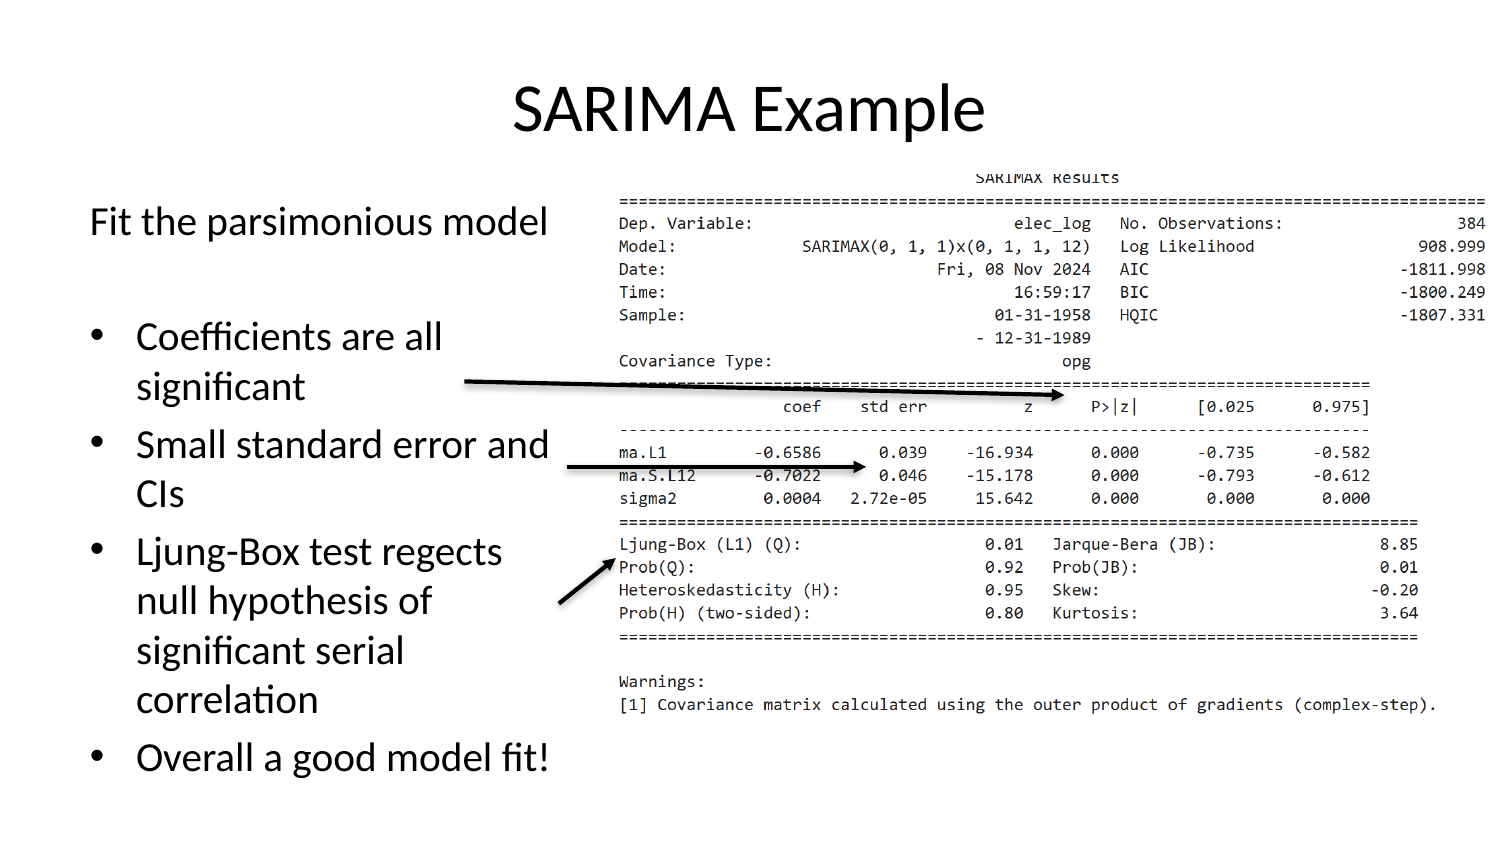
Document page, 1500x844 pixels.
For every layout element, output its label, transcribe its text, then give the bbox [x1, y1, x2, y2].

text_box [558, 557, 617, 604]
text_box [464, 381, 1065, 396]
picture [607, 174, 1487, 724]
title SARIMA Example [75, 33, 1425, 175]
